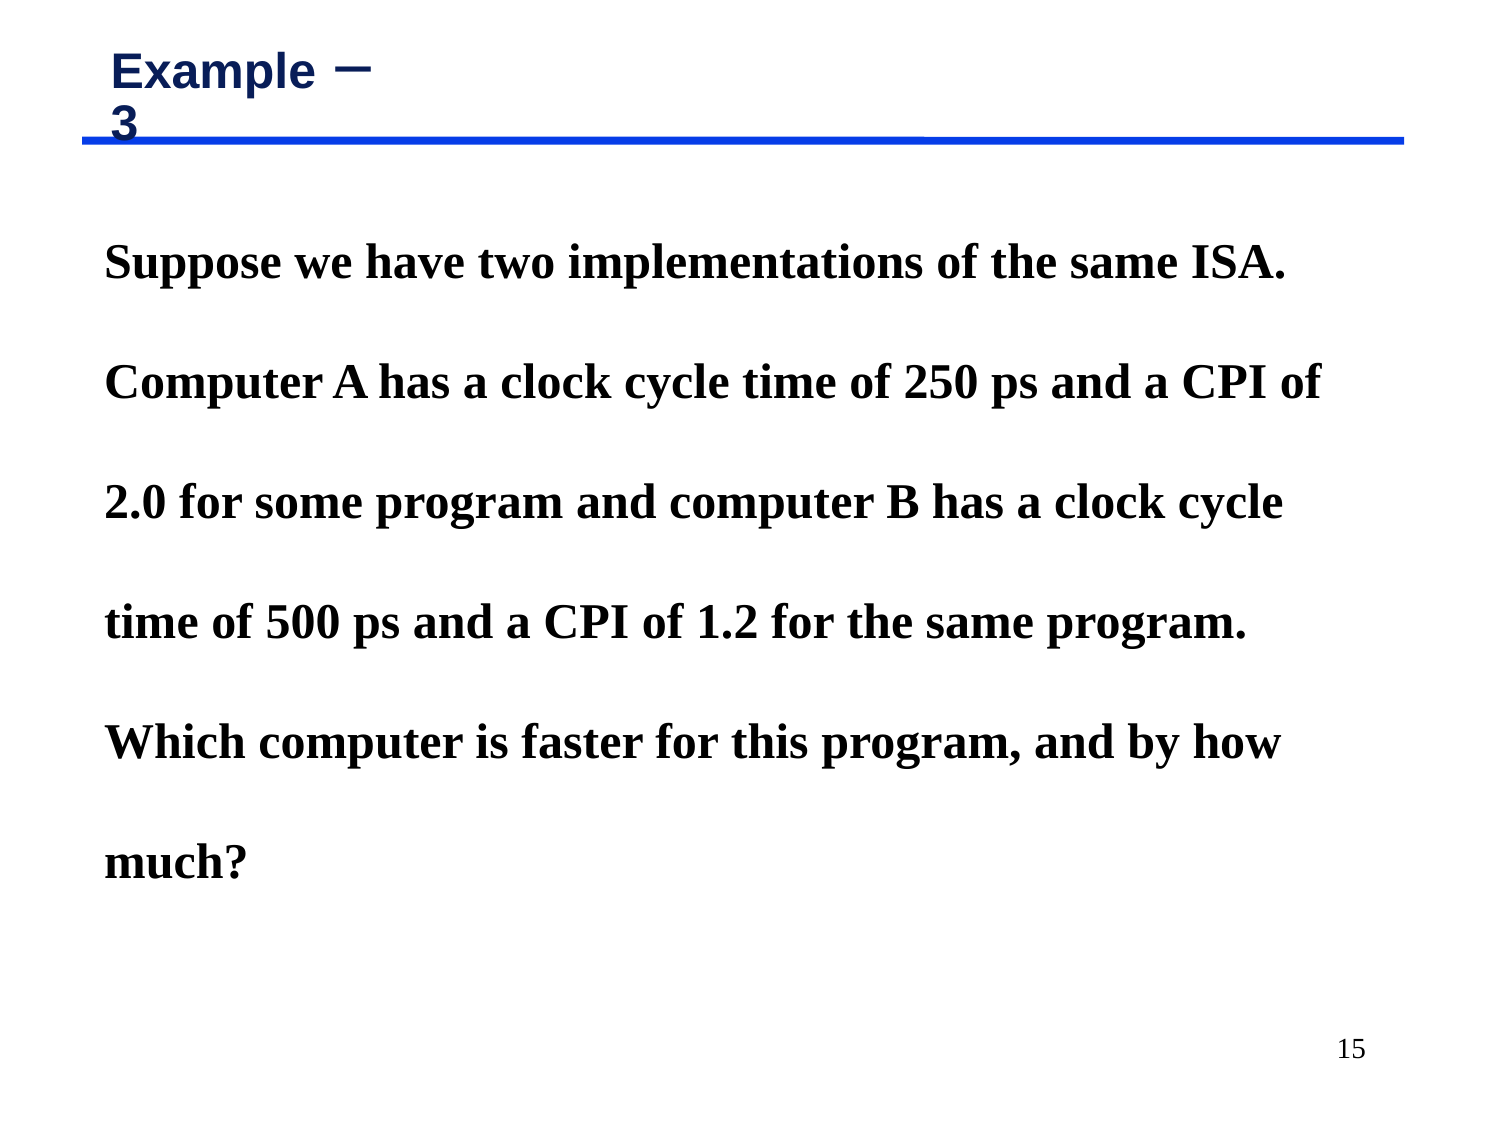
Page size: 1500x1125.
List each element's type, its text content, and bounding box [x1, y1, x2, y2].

slide_number 15 [1030, 1021, 1382, 1100]
list Suppose we have two implementations of the same ISA. Computer A has a clock cycle time of 250 ps and a CPI of 2.0 for some program and computer B has a clock cycle time of 500 ps and a CPI of 1.2 for the same program. Which computer is faster for this program, and by how much? [93, 164, 1382, 881]
title Example－3 [100, 42, 405, 104]
